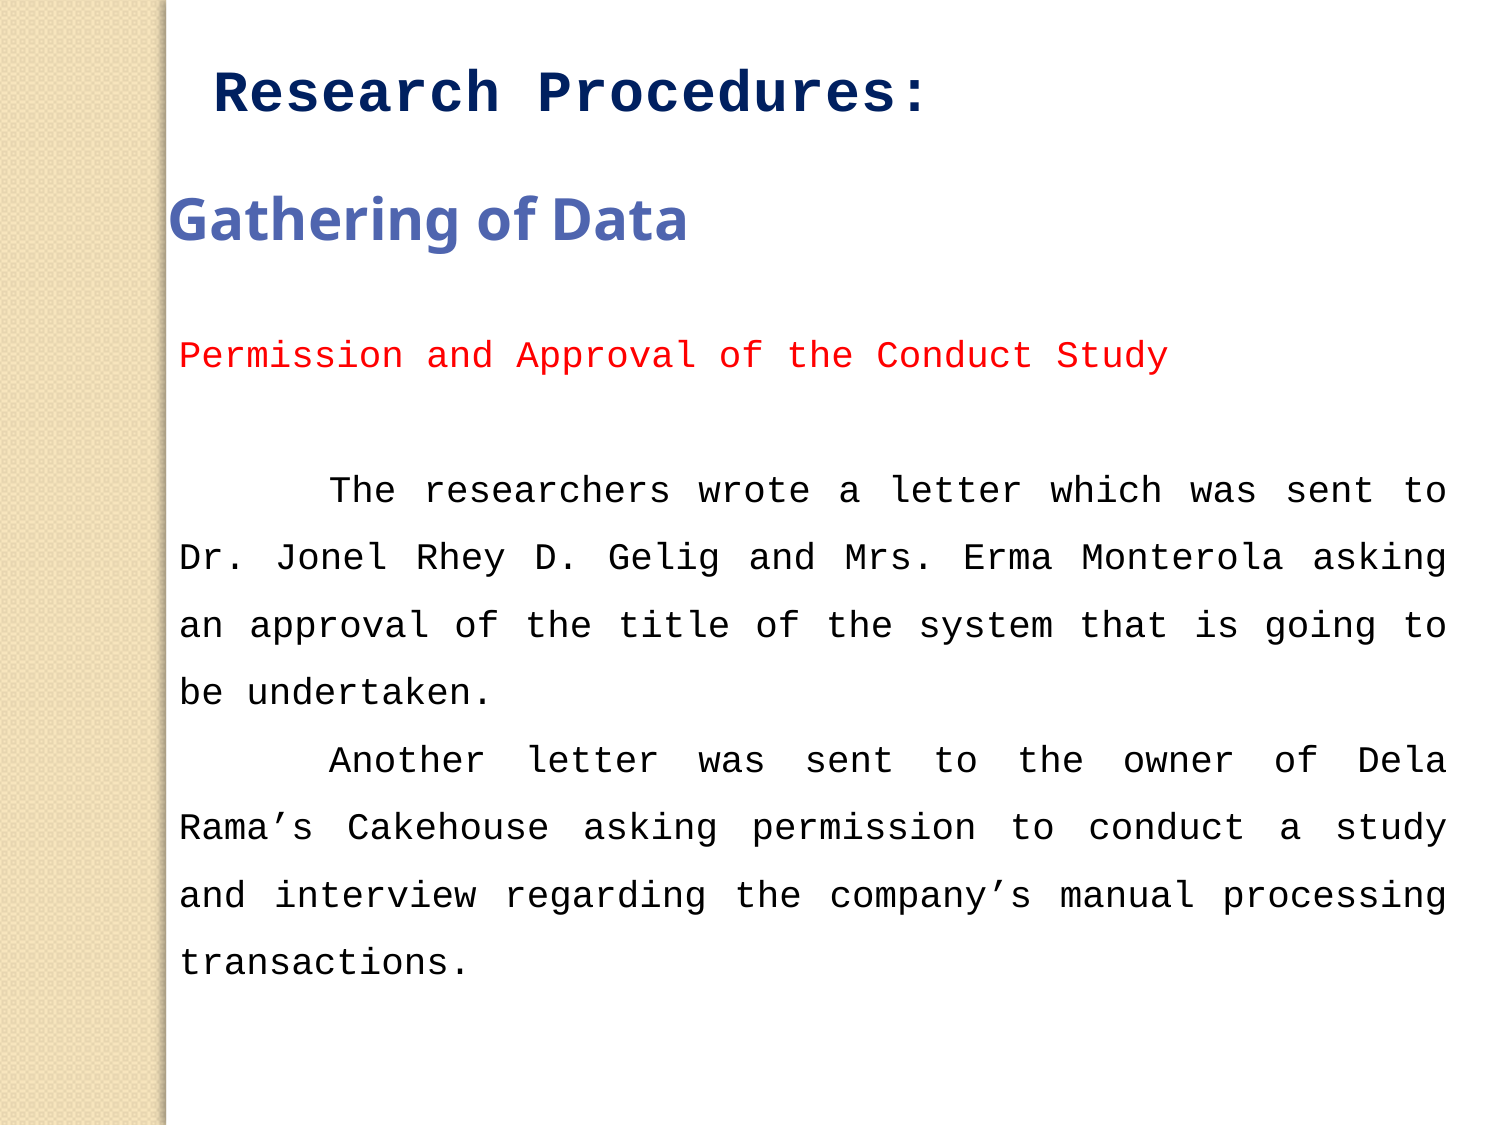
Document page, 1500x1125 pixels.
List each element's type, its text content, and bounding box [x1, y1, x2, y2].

text_box Research Procedures: [166, 45, 981, 131]
text_box Gathering of Data [152, 174, 705, 260]
text_box Permission and Approval of the Conduct Study The researchers wrote a letter which was sent to Dr. Jonel Rhey D. Gelig and Mrs. Erma Monterola asking an approval of the title of the system that is going to be undertaken. Another letter was sent to the owner of Dela Rama’s Cakehouse asking permission to conduct a study and interview regarding the company’s manual processing transactions. [164, 299, 1463, 990]
